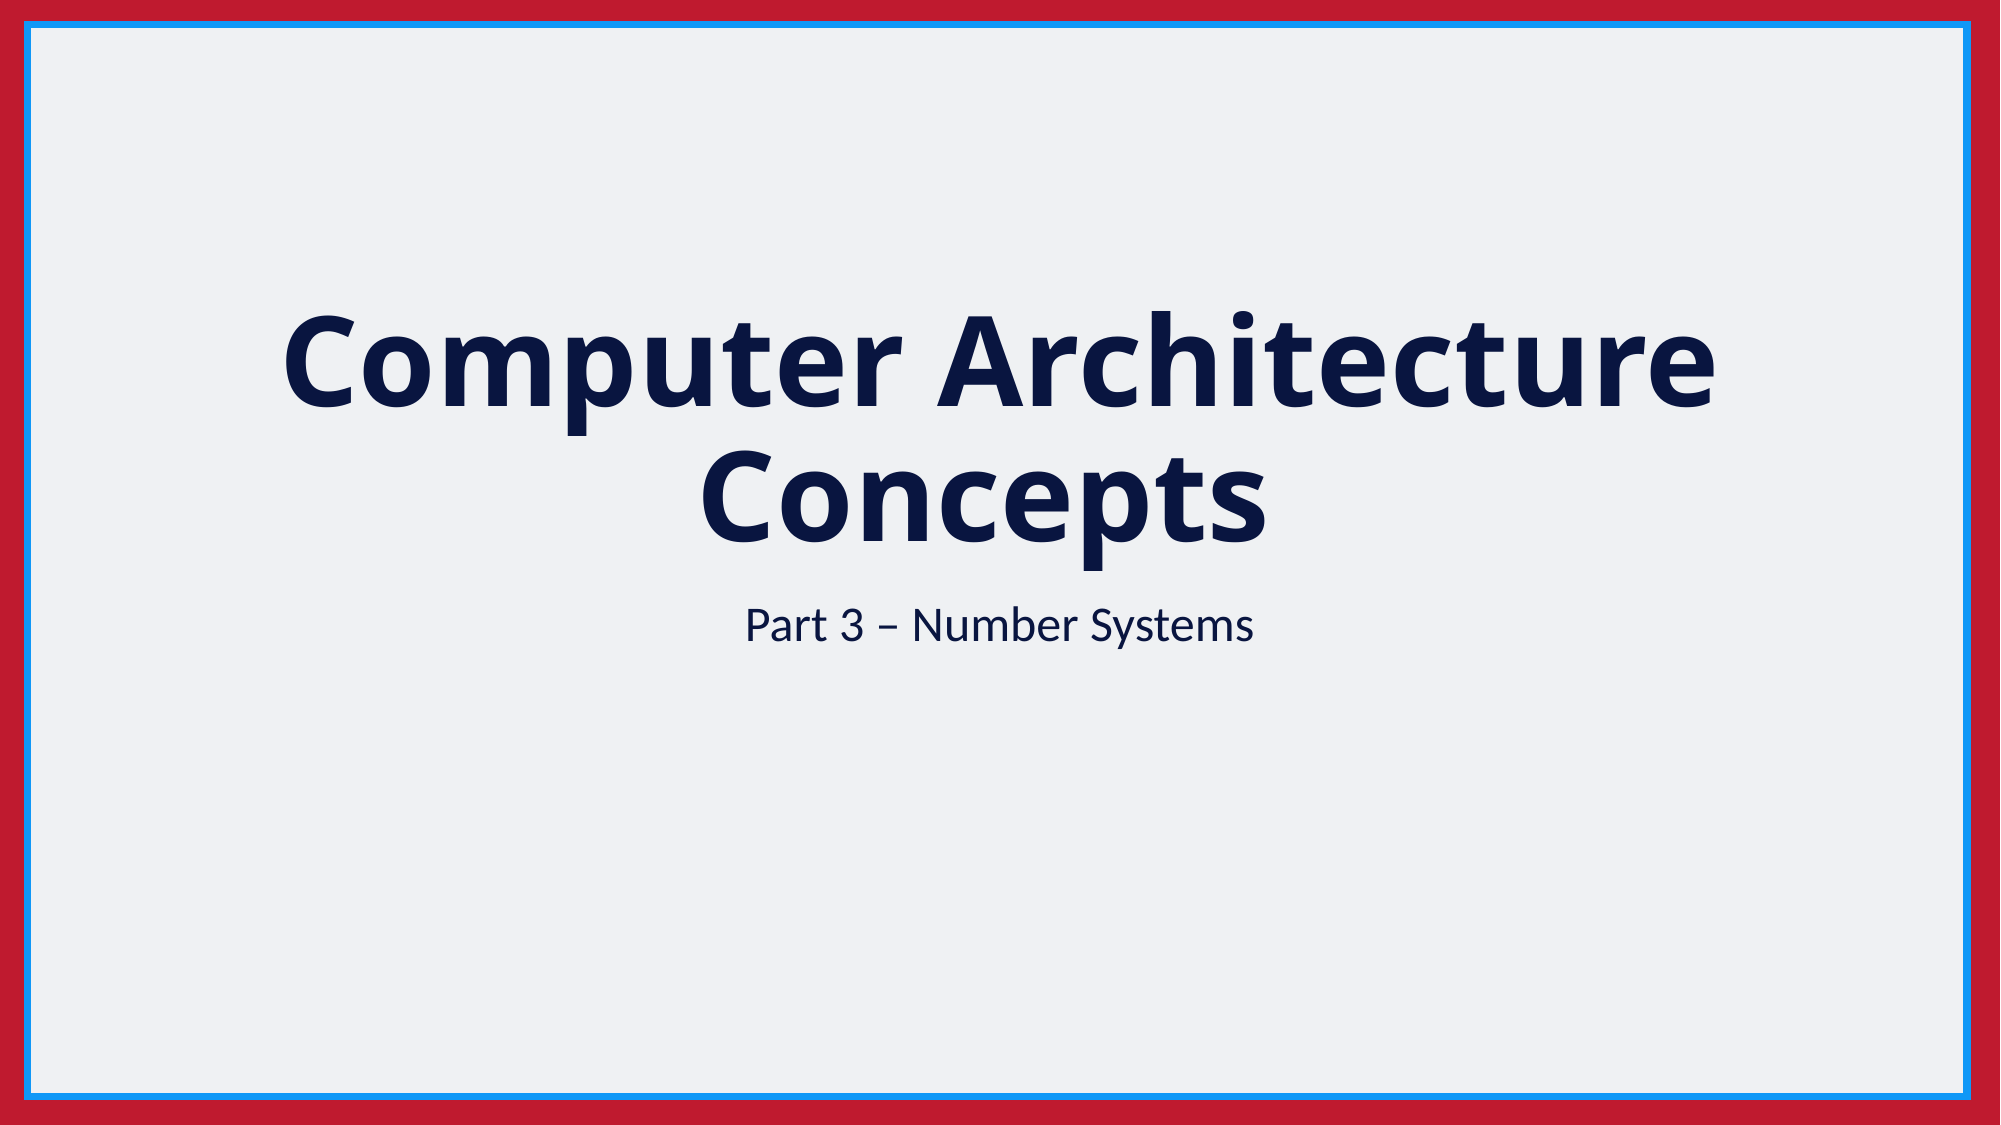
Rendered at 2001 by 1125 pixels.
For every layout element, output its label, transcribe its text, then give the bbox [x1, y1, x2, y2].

title Computer Architecture Concepts [249, 184, 1750, 576]
subtitle Part 3 – Number Systems [249, 590, 1750, 863]
